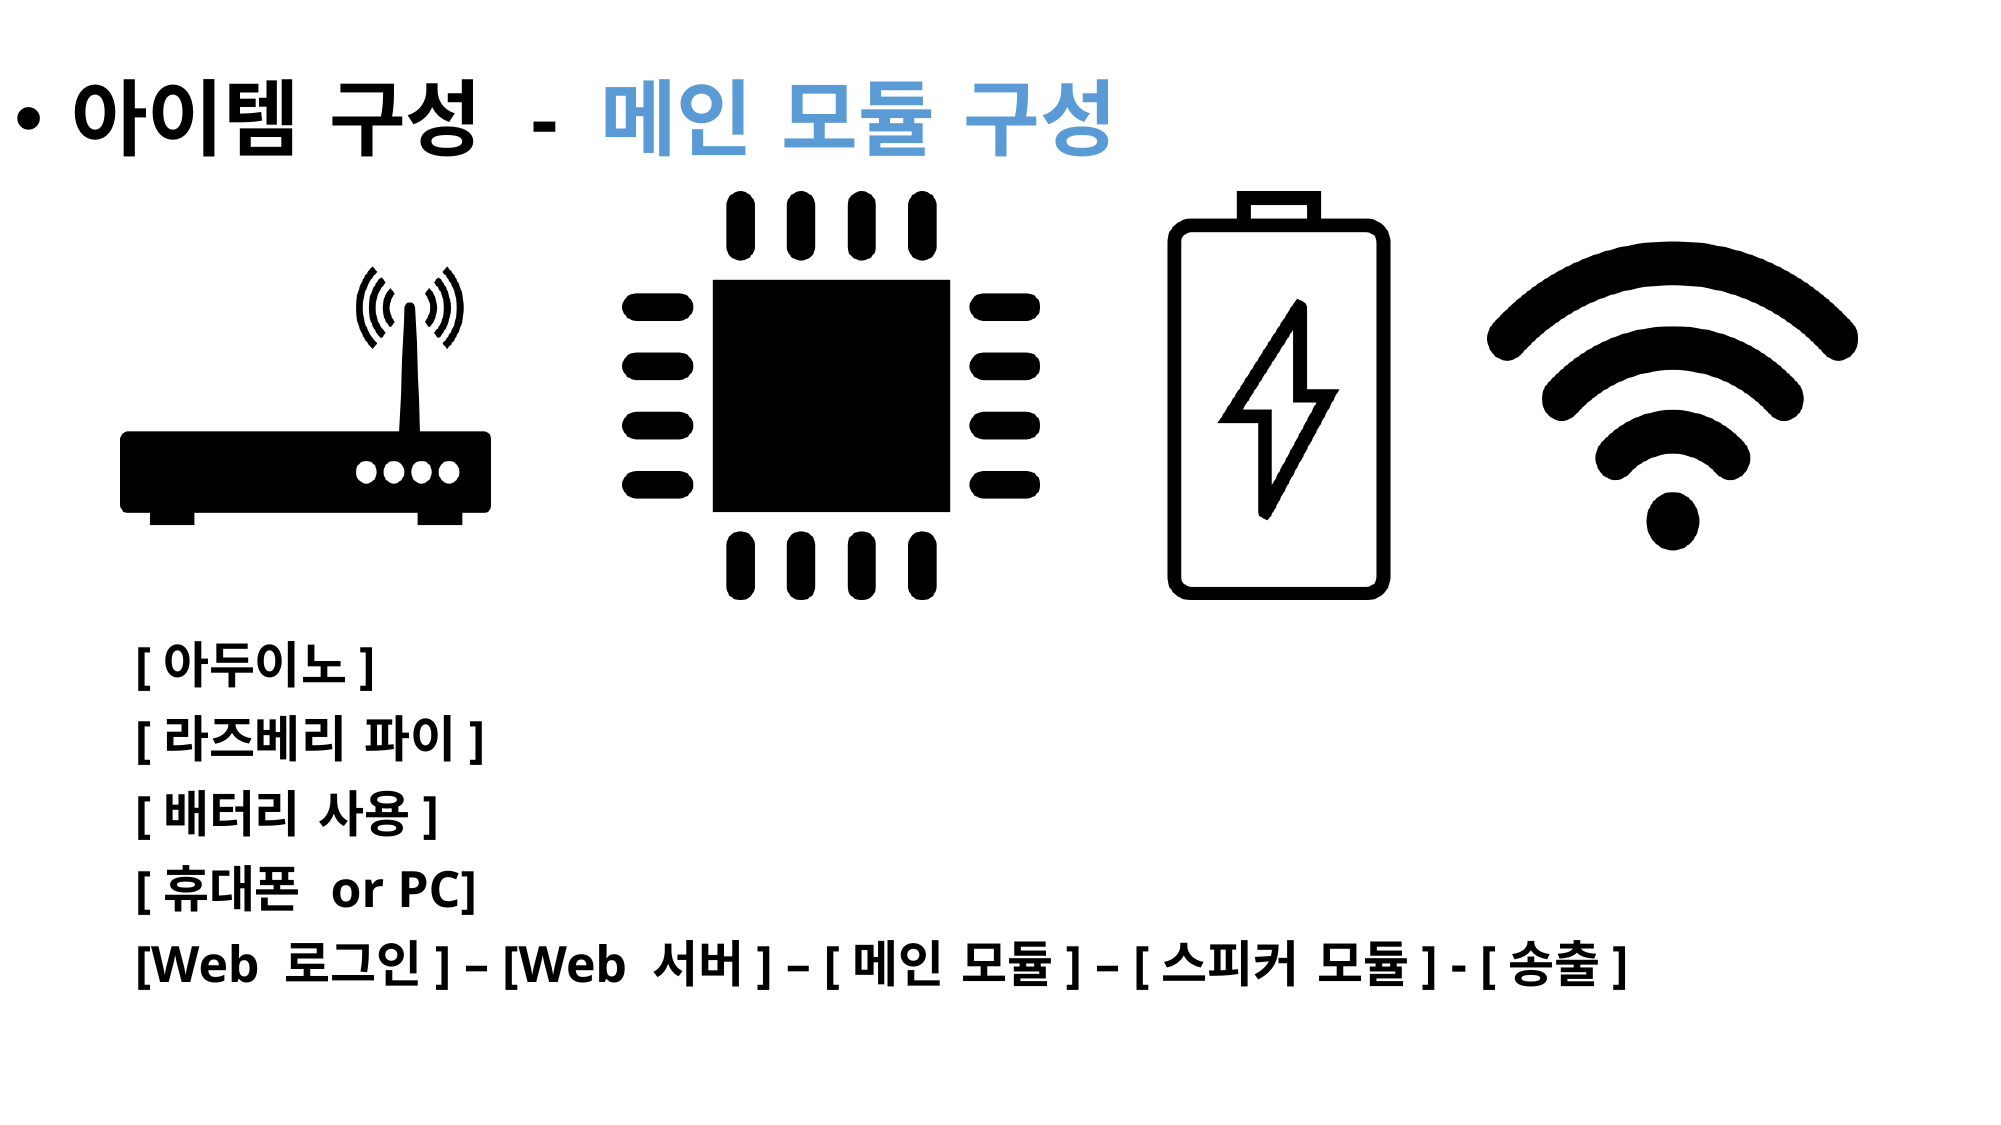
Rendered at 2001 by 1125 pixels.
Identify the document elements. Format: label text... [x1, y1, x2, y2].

picture [120, 191, 491, 600]
picture [1069, 191, 1858, 600]
text_box 아이템 구성 - 메인 모듈 구성 [0, 59, 1725, 185]
picture [622, 191, 1041, 600]
text_box [아두이노] [라즈베리 파이] [배터리 사용] [휴대폰 or PC] [Web 로그인] – [Web 서버] – [메인 모듈] – [스피커 모듈] - [송출] [120, 632, 1760, 1016]
